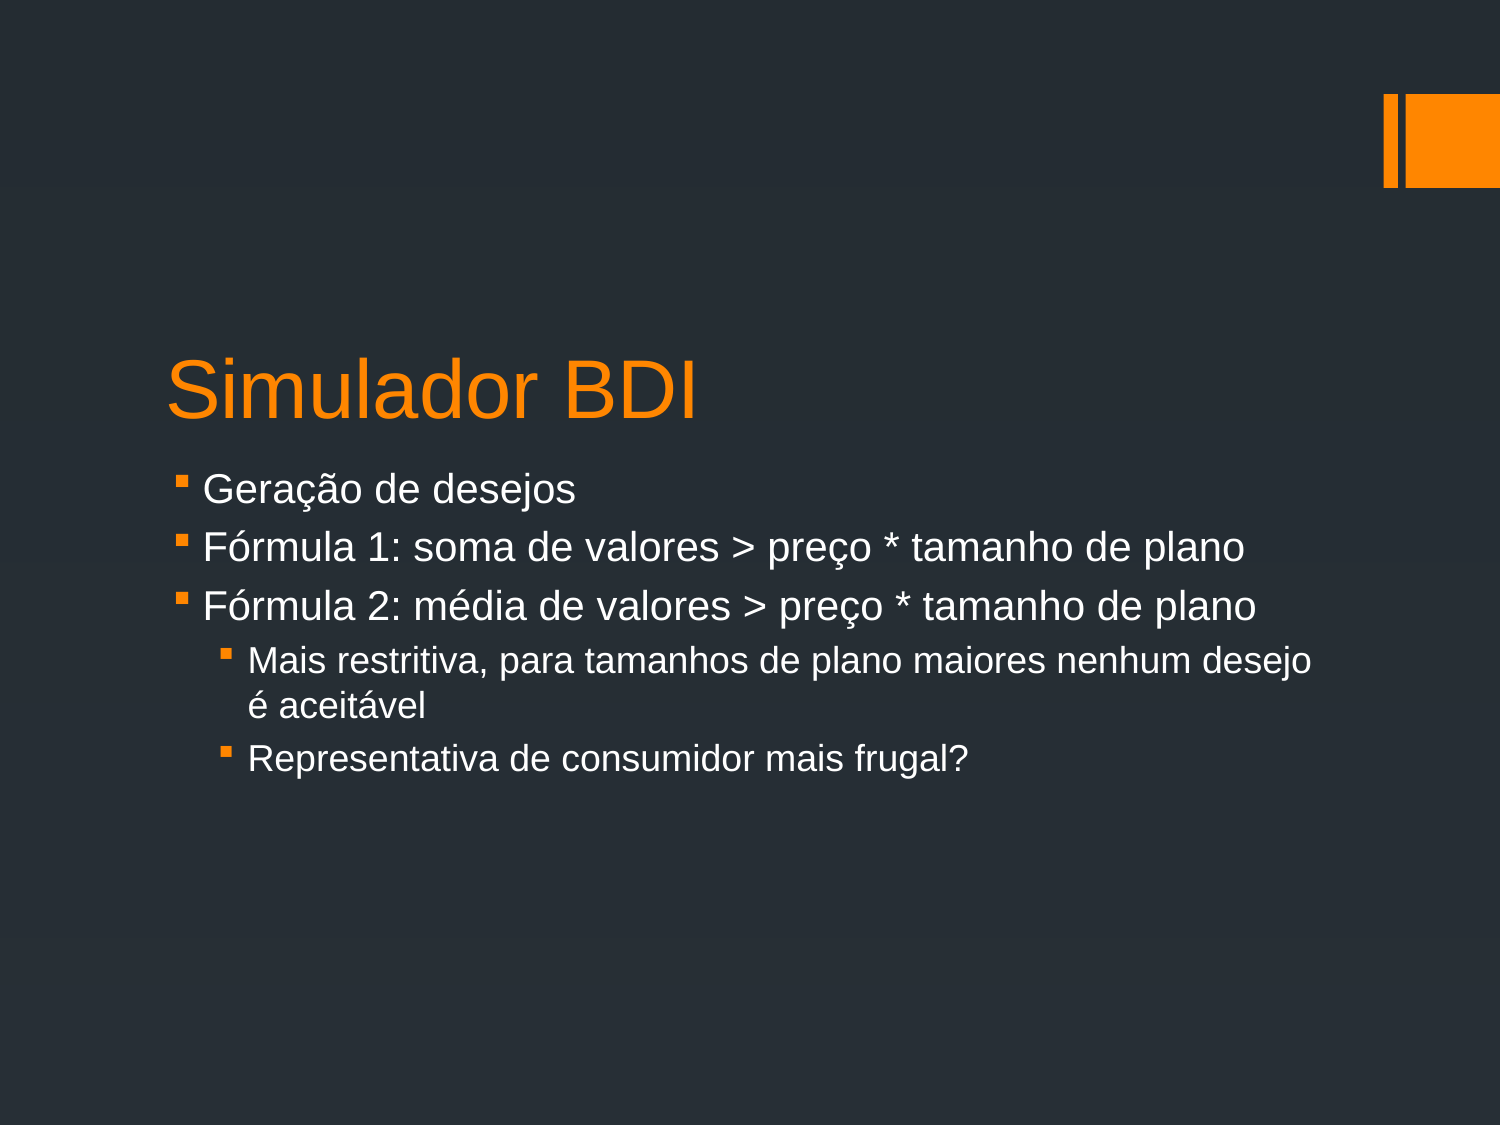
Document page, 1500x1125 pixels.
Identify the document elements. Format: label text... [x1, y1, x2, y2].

list Geração de desejos Fórmula 1: soma de valores > preço * tamanho de plano Fórmula 2: média de valores > preço * tamanho de plano Mais restritiva, para tamanhos de plano maiores nenhum desejo é aceitável Representativa de consumidor mais frugal? [150, 454, 1350, 1035]
title Simulador BDI [150, 253, 1350, 443]
